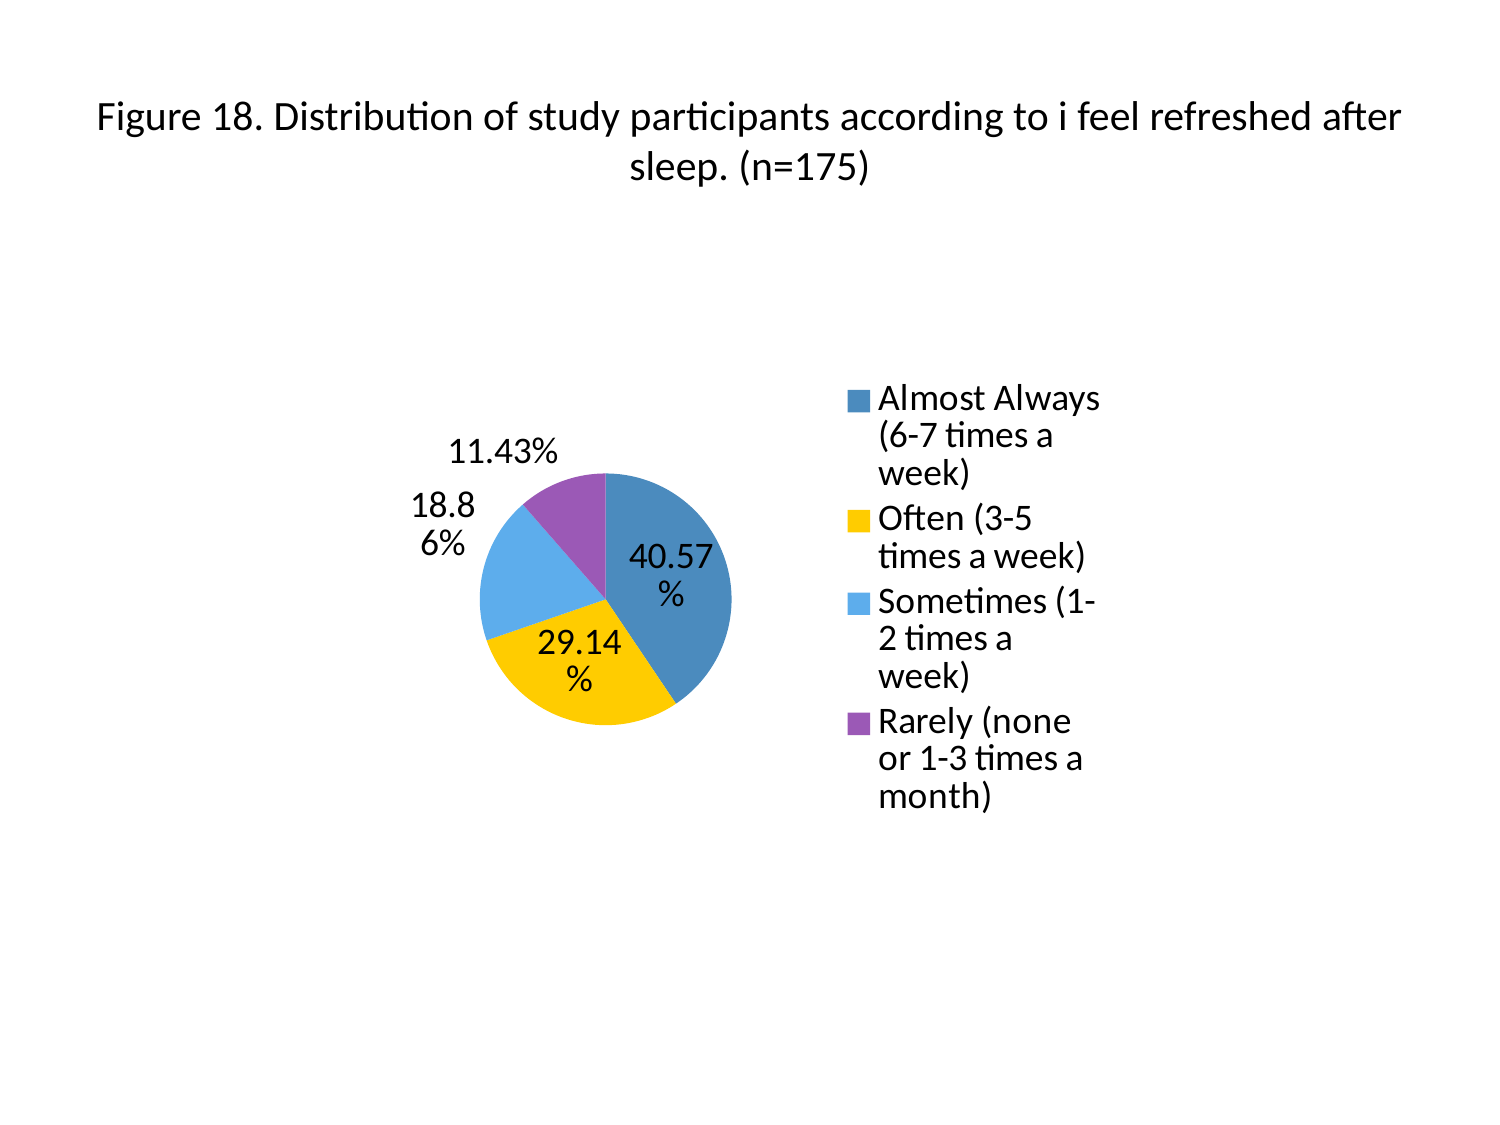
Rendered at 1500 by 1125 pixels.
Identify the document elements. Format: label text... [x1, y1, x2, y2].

title Figure 18. Distribution of study participants according to i feel refreshed after sleep. (n=175) [75, 45, 1425, 233]
chart [374, 299, 1126, 901]
